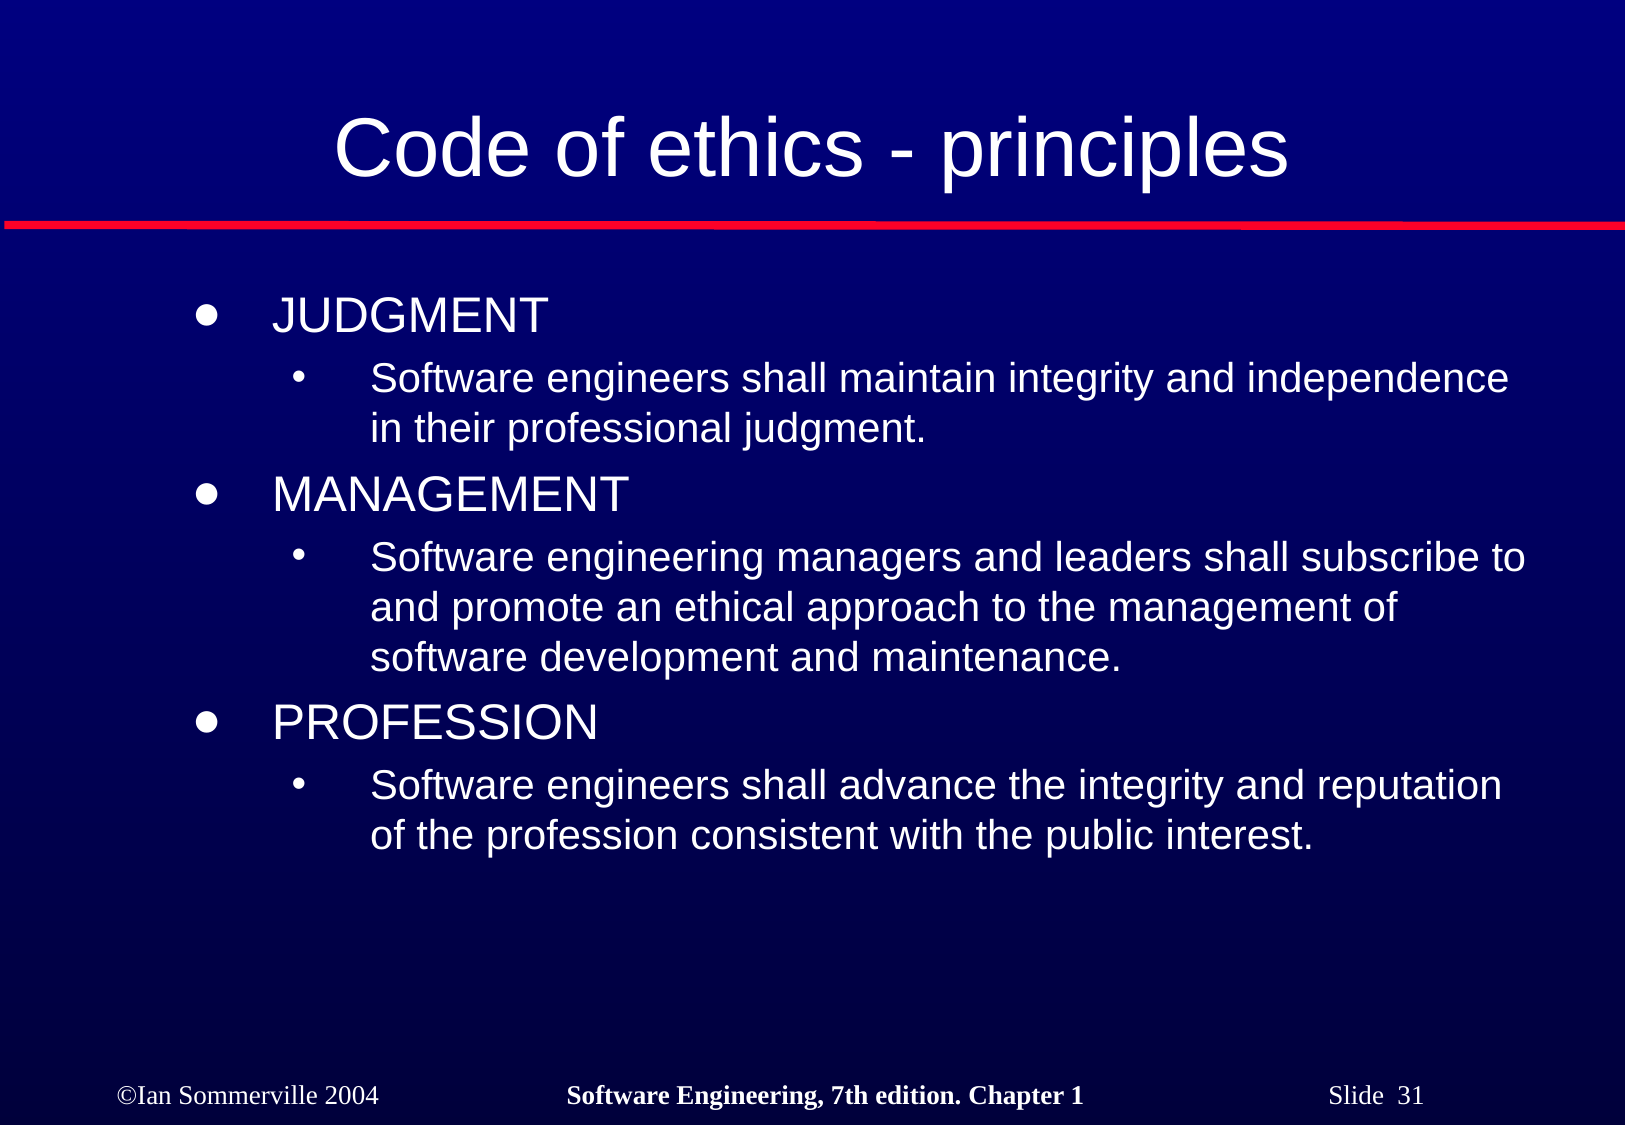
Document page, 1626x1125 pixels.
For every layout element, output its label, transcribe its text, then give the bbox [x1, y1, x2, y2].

title Code of ethics - principles [118, 50, 1506, 201]
list JUDGMENT Software engineers shall maintain integrity and independence in their professional judgment. MANAGEMENT Software engineering managers and leaders shall subscribe to and promote an ethical approach to the management of software development and maintenance. PROFESSION Software engineers shall advance the integrity and reputation of the profession consistent with the public interest. [176, 275, 1563, 953]
